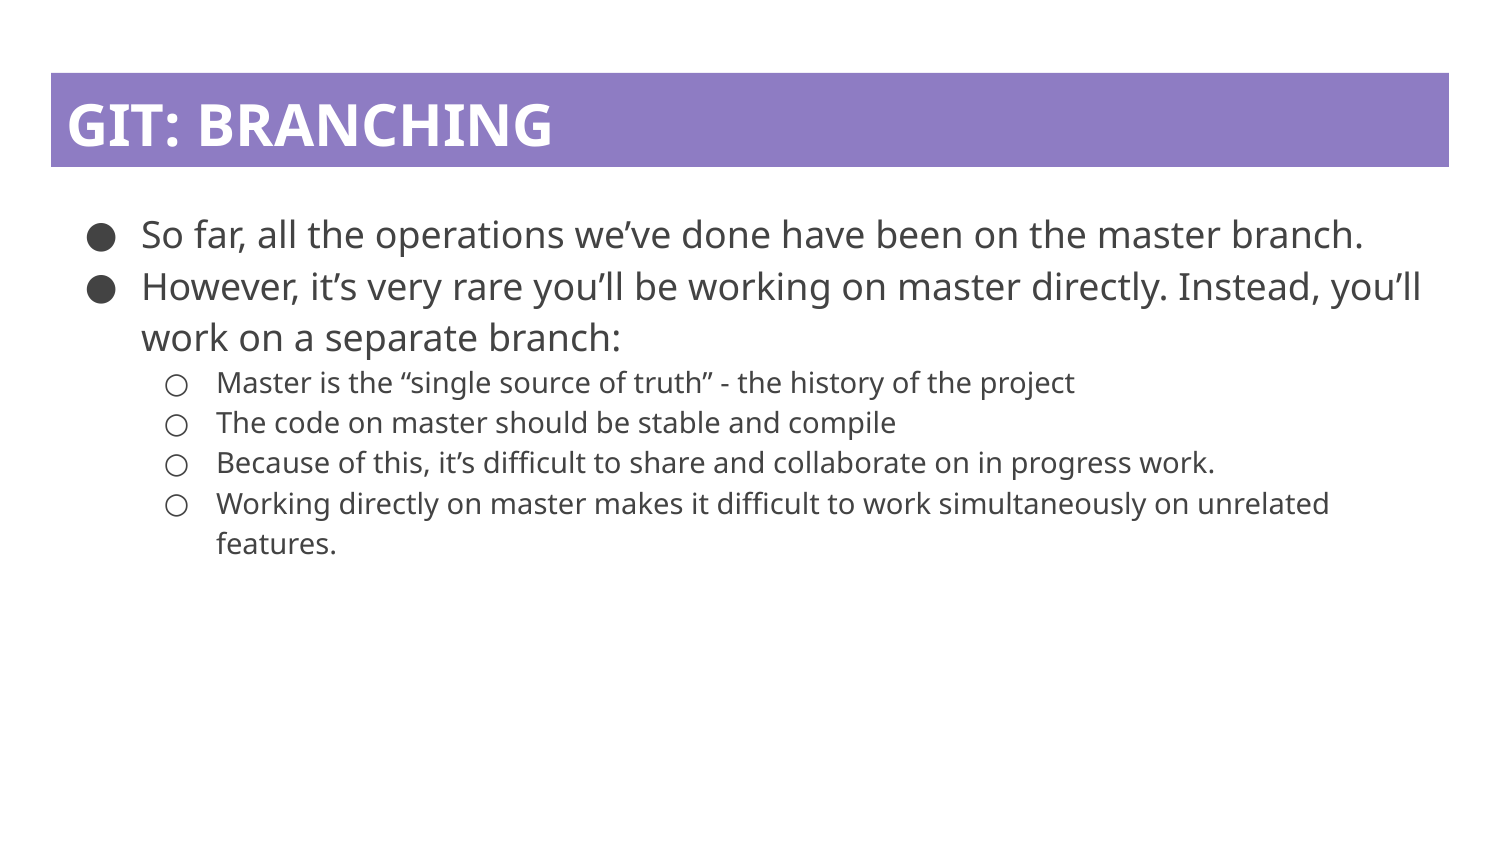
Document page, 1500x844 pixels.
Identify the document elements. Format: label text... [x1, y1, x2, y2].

list So far, all the operations we’ve done have been on the master branch. However, it’s very rare you’ll be working on master directly. Instead, you’ll work on a separate branch: Master is the “single source of truth” - the history of the project The code on master should be stable and compile Because of this, it’s difficult to share and collaborate on in progress work. Working directly on master makes it difficult to work simultaneously on unrelated features. [51, 189, 1449, 750]
title GIT: BRANCHING [51, 72, 1449, 167]
